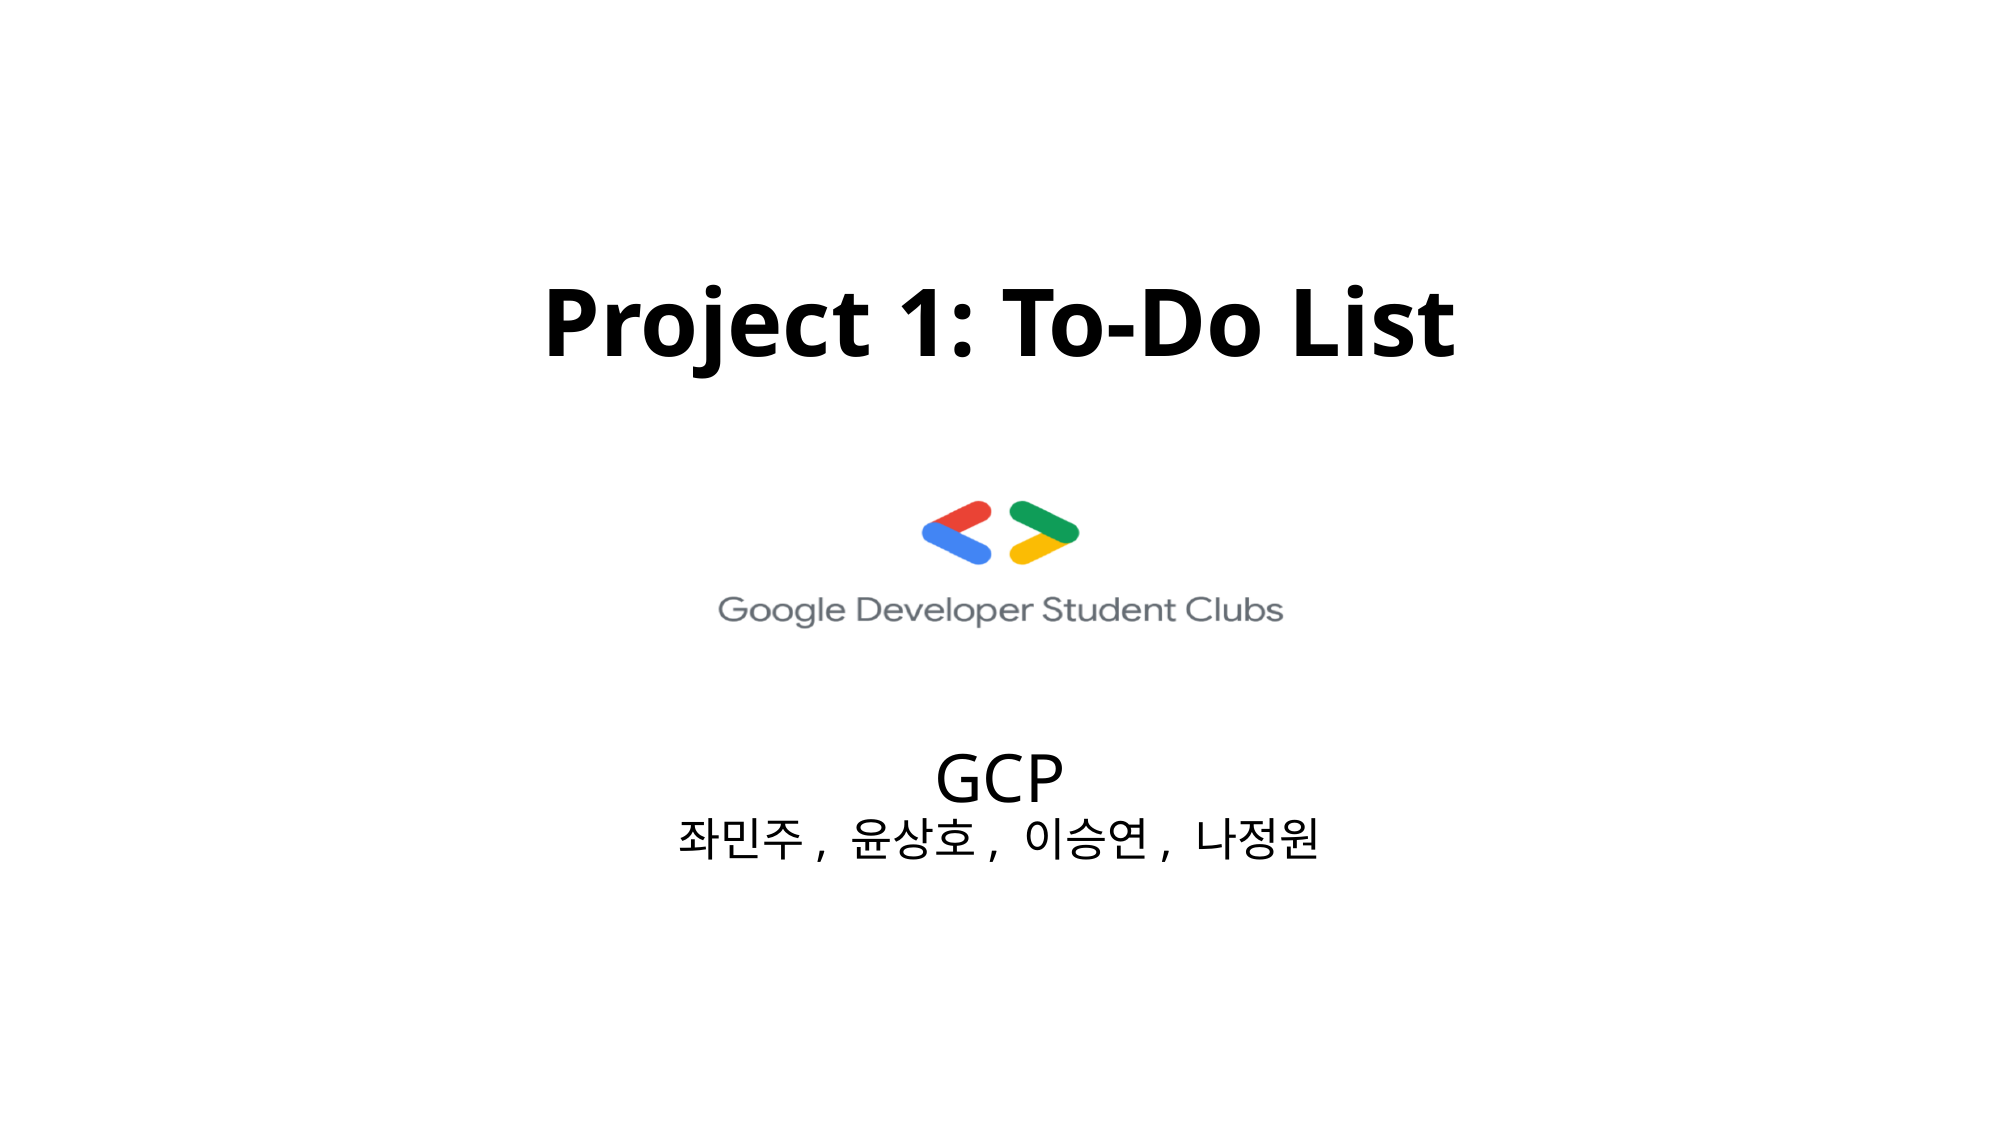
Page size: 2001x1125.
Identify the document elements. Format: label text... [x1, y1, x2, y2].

title GCP 좌민주, 윤상호, 이승연, 나정원 [641, 711, 1359, 874]
text_box Project 1: To-Do List [482, 221, 1518, 385]
picture [644, 494, 1356, 631]
